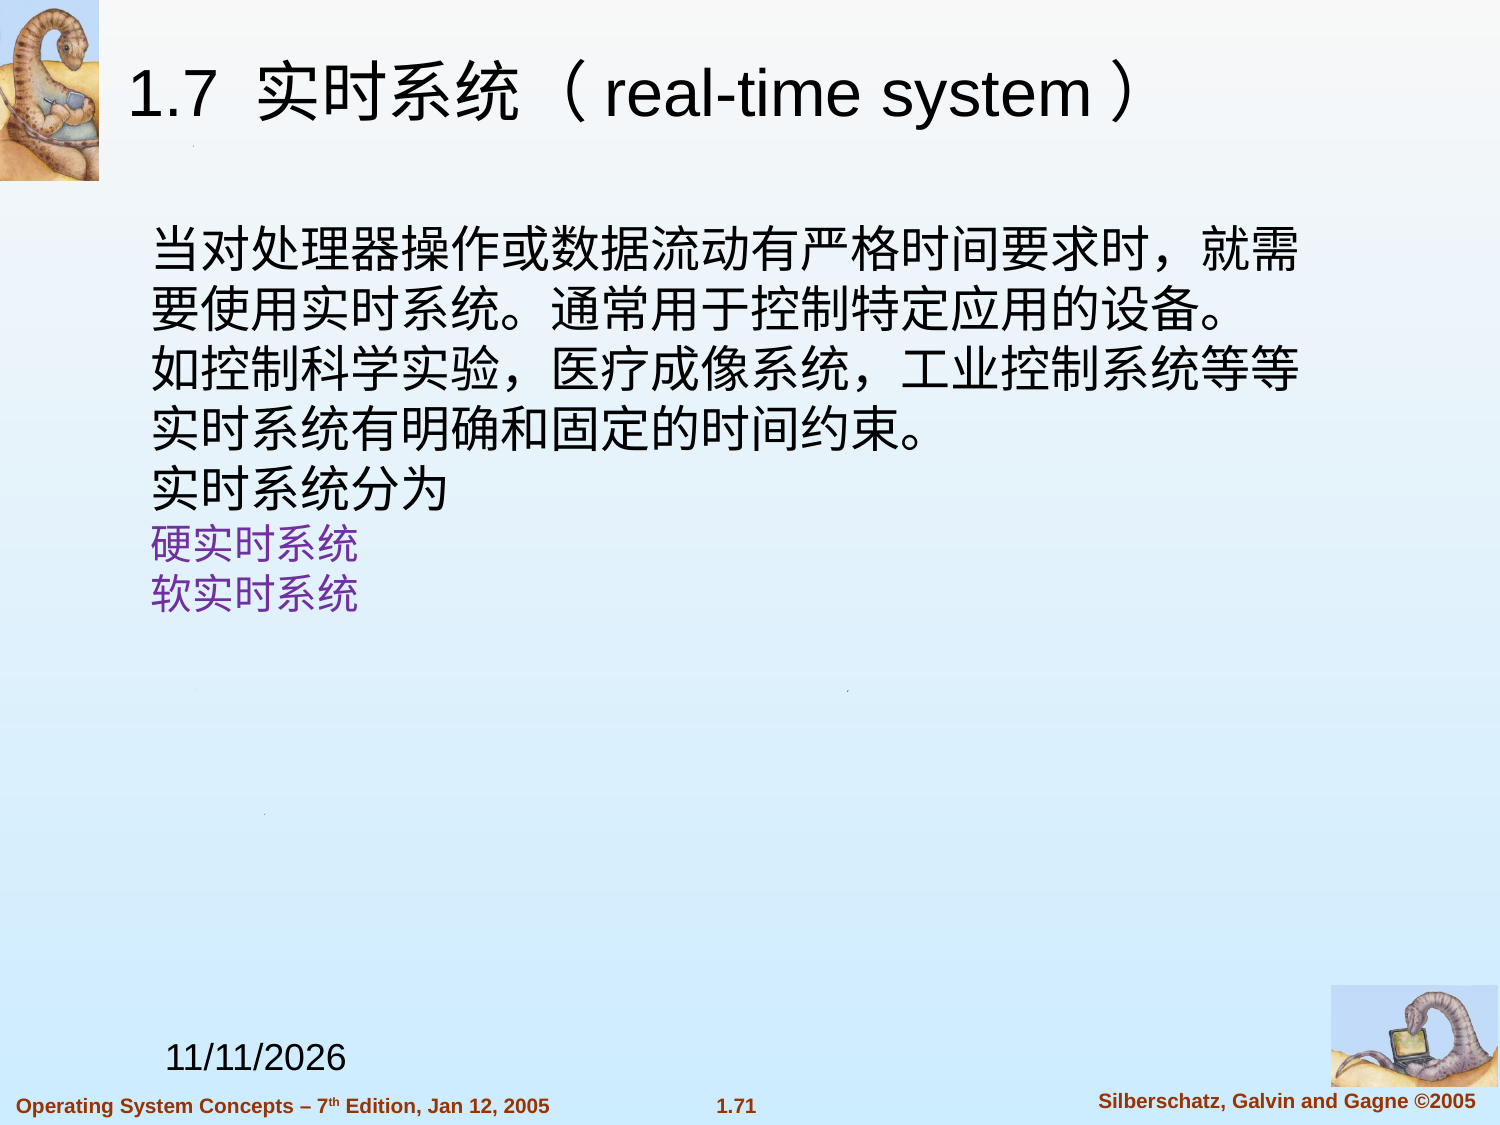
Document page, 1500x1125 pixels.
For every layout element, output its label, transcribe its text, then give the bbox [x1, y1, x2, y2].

title 1.7 实时系统（real-time system） [112, 37, 1438, 138]
list 当对处理器操作或数据流动有严格时间要求时，就需要使用实时系统。通常用于控制特定应用的设备。 如控制科学实验，医疗成像系统，工业控制系统等等 实时系统有明确和固定的时间约束。 实时系统分为 硬实时系统 软实时系统 [135, 210, 1342, 946]
text_box 2022/9/7 [150, 1025, 475, 1101]
picture [0, 0, 99, 181]
picture [1331, 985, 1498, 1087]
